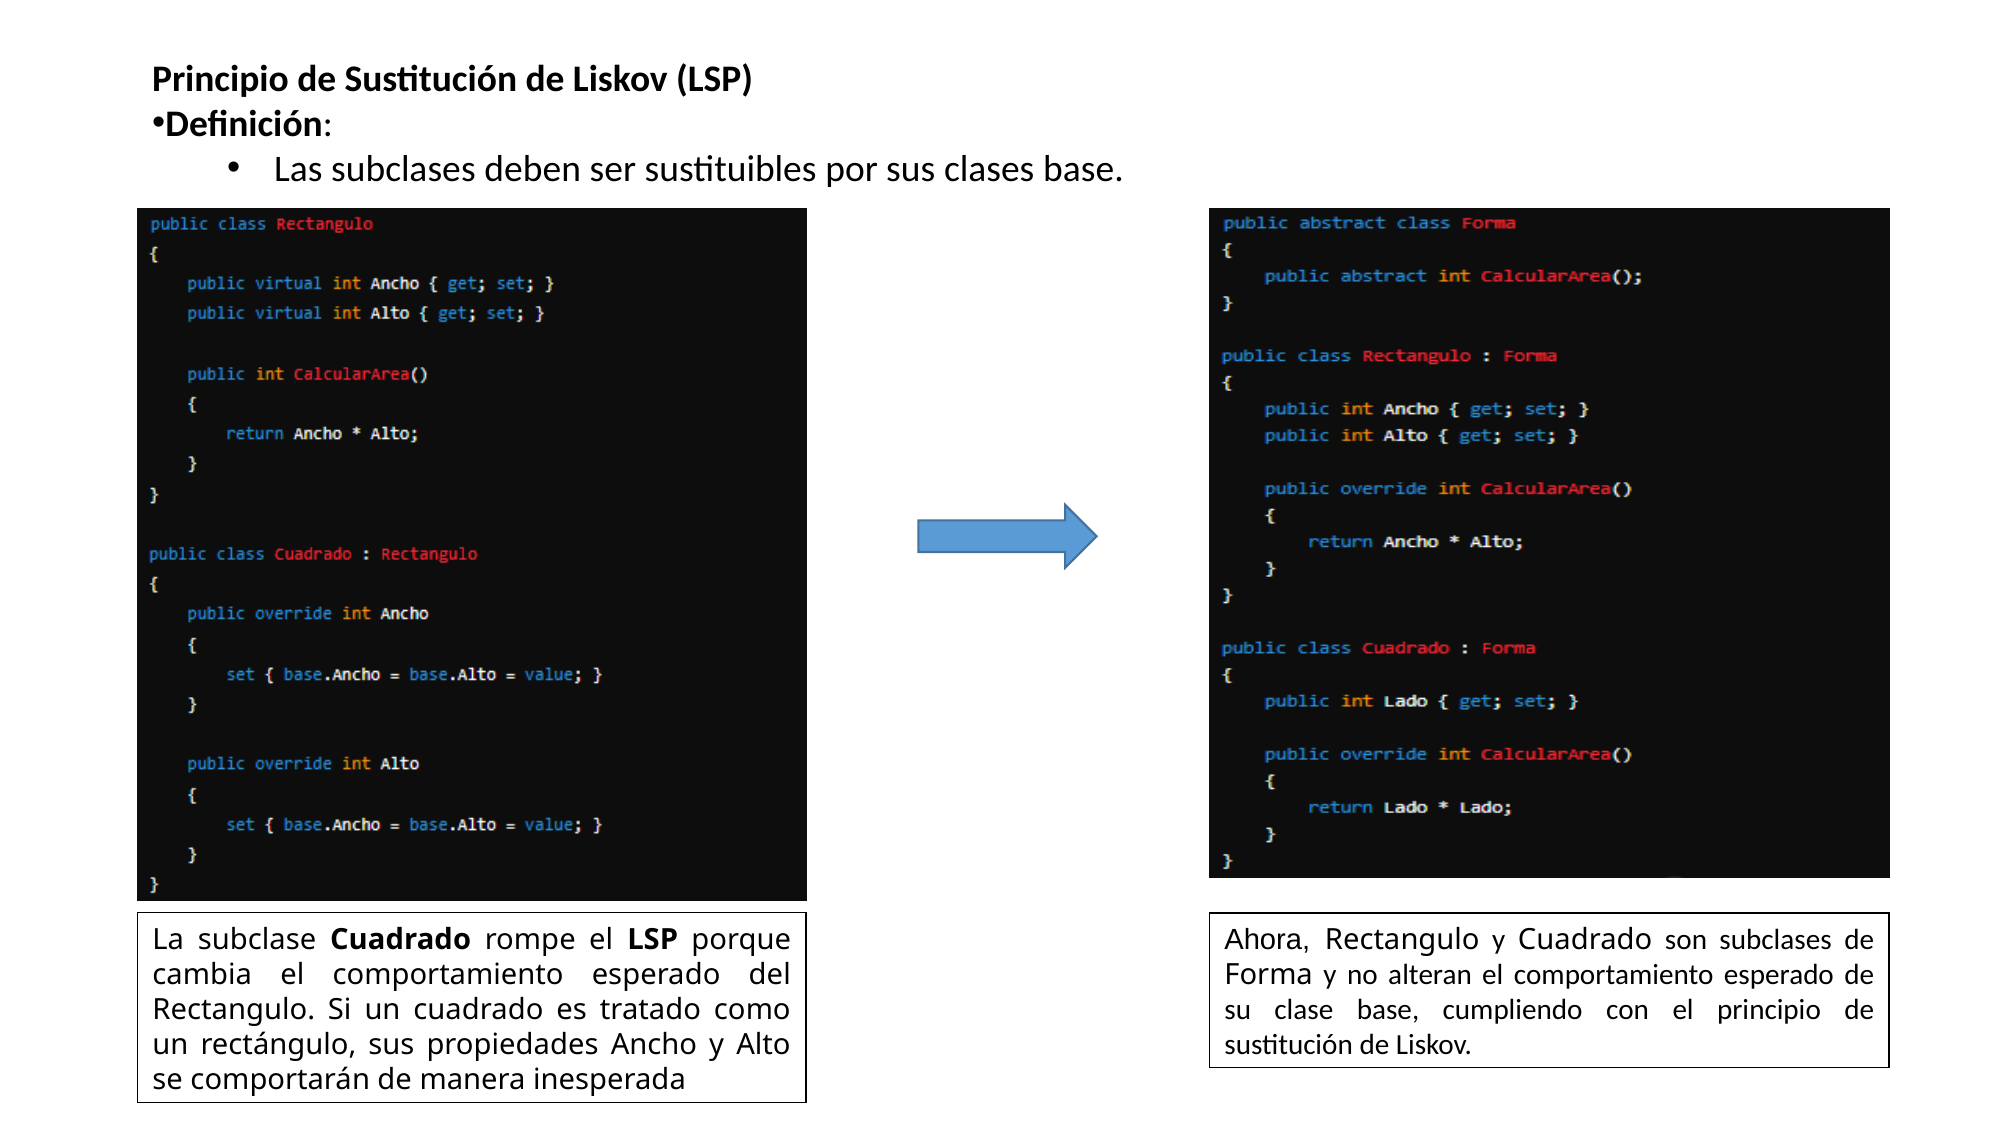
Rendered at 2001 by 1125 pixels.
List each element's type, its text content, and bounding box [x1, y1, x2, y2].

picture [1209, 208, 1890, 878]
text_box Ahora, Rectangulo y Cuadrado son subclases de Forma y no alteran el comportamiento esperado de su clase base, cumpliendo con el principio de sustitución de Liskov. [1209, 912, 1890, 1068]
text_box [917, 502, 1099, 571]
text_box La subclase Cuadrado rompe el LSP porque cambia el comportamiento esperado del Rectangulo. Si un cuadrado es tratado como un rectángulo, sus propiedades Ancho y Alto se comportarán de manera inesperada [137, 912, 807, 1103]
picture [137, 208, 807, 901]
text_box Principio de Sustitución de Liskov (LSP) Definición: Las subclases deben ser sustituibles por sus clases base. [137, 46, 1631, 197]
